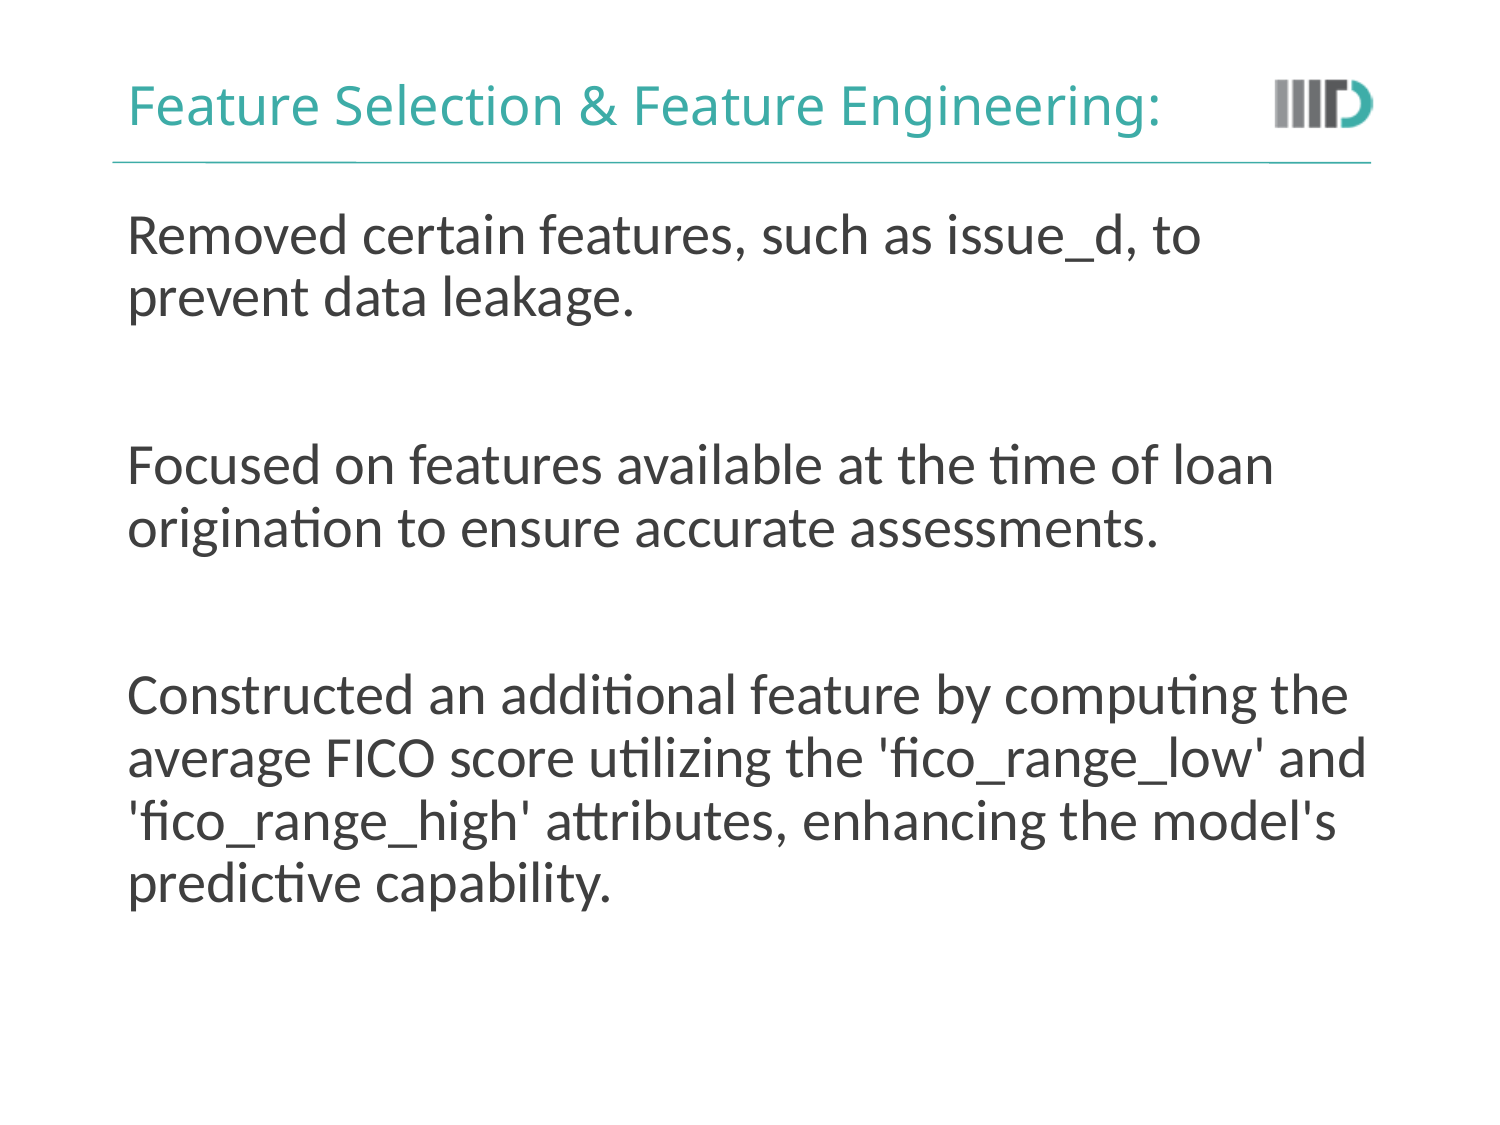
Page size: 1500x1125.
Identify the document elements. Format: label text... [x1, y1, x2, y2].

picture [1256, 67, 1388, 141]
title Feature Selection & Feature Engineering: [112, 52, 1236, 163]
list Removed certain features, such as issue_d, to prevent data leakage. Focused on features available at the time of loan origination to ensure accurate assessments. Constructed an additional feature by computing the average FICO score utilizing the 'fico_range_low' and 'fico_range_high' attributes, enhancing the model's predictive capability. [112, 196, 1388, 1014]
